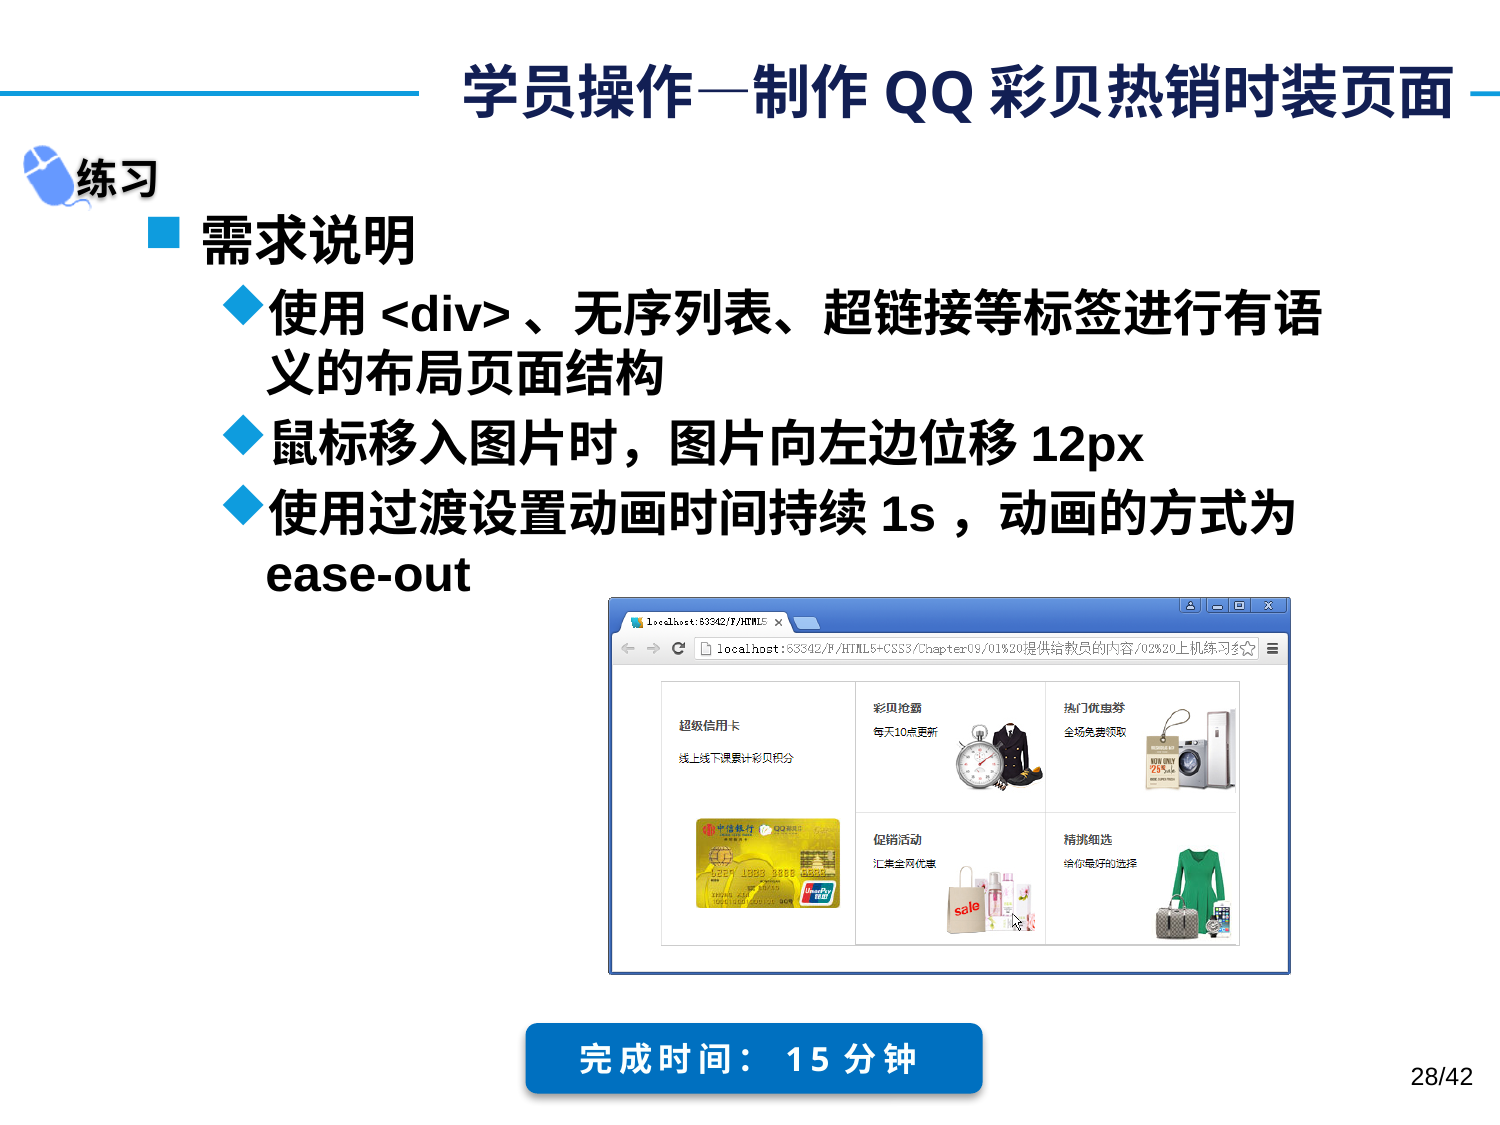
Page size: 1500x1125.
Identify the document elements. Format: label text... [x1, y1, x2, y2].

title 学员操作—制作QQ彩贝热销时装页面 [419, 11, 1471, 168]
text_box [23, 144, 176, 212]
picture [607, 597, 1292, 975]
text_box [525, 1022, 983, 1094]
list 需求说明 使用<div>、无序列表、超链接等标签进行有语义的布局页面结构 鼠标移入图片时，图片向左边位移12px 使用过渡设置动画时间持续1s，动画的方式为ease-out [128, 199, 1383, 1043]
slide_number 28/42 [1138, 1053, 1489, 1114]
